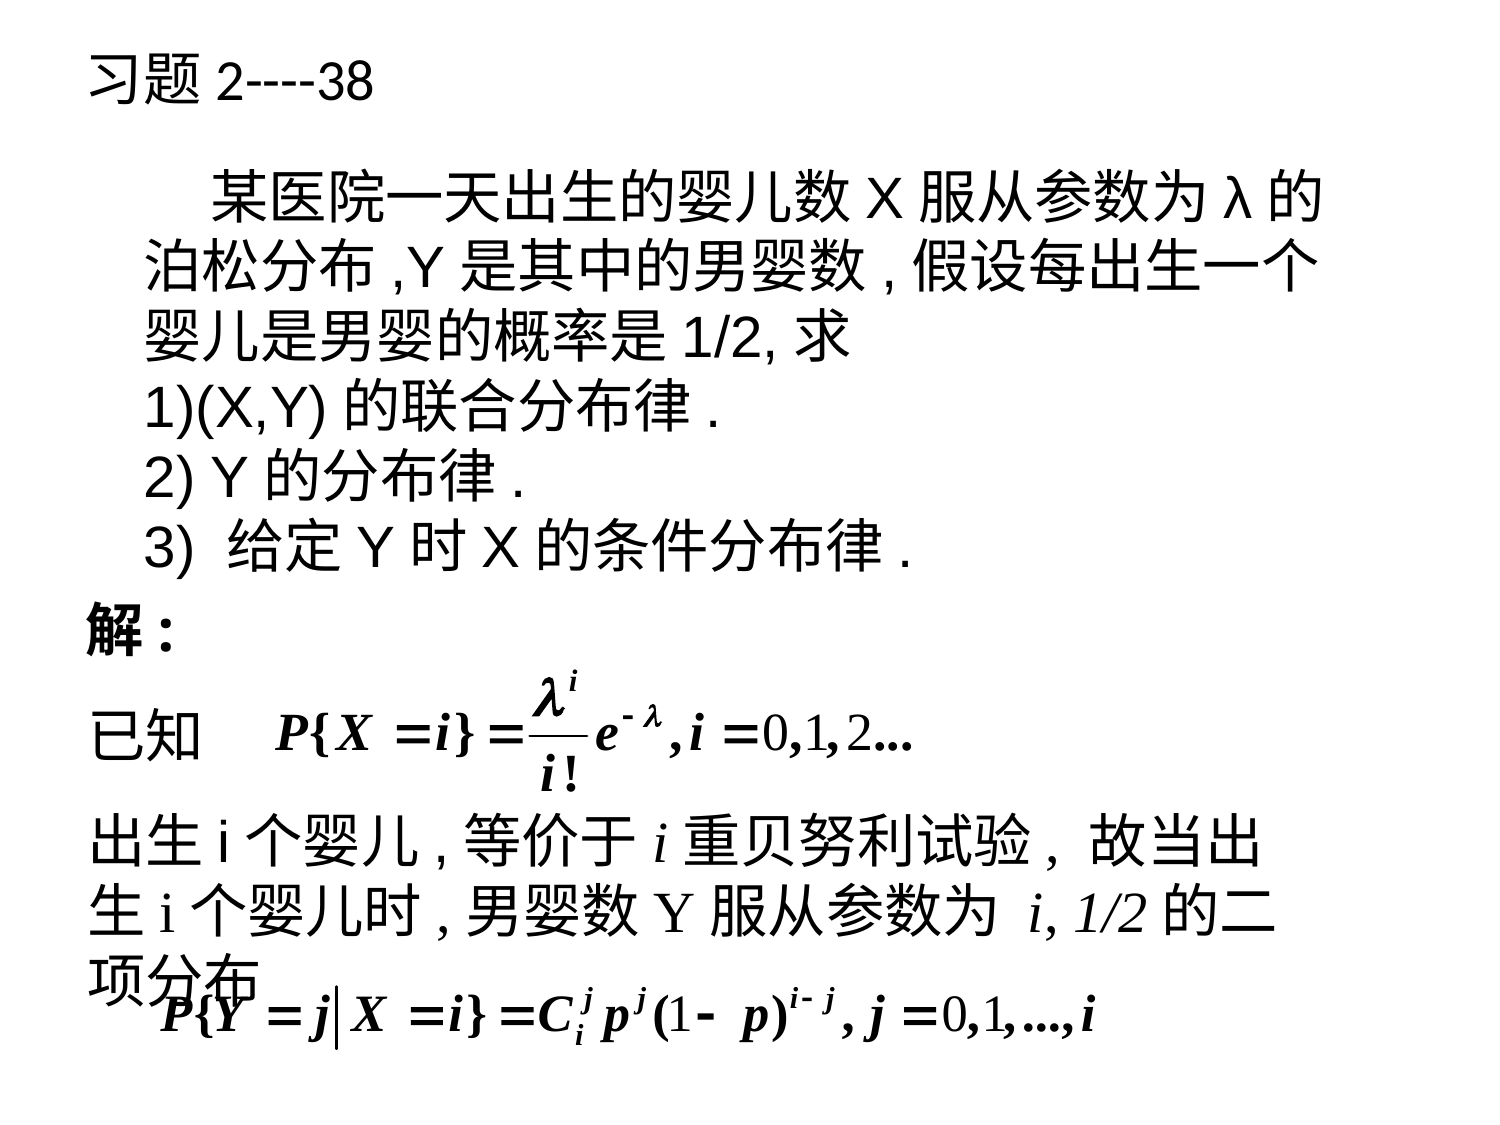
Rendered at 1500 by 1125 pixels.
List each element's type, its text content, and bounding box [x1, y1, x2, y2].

text_box 某医院一天出生的婴儿数X服从参数为λ的泊松分布,Y是其中的男婴数,假设每出生一个婴儿是男婴的概率是1/2,求 1)(X,Y)的联合分布律. 2) Y的分布律. 3) 给定Y时X的条件分布律. [128, 152, 1372, 587]
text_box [149, 974, 1109, 1059]
text_box 解: [70, 585, 190, 671]
text_box 已知 [72, 691, 259, 777]
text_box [264, 655, 924, 805]
text_box 出生i个婴儿,等价于i重贝努利试验, 故当出生i个婴儿时,男婴数Y服从参数为 i, 1/2的二项分布 [72, 796, 1303, 1022]
text_box 习题2----38 [70, 35, 539, 120]
